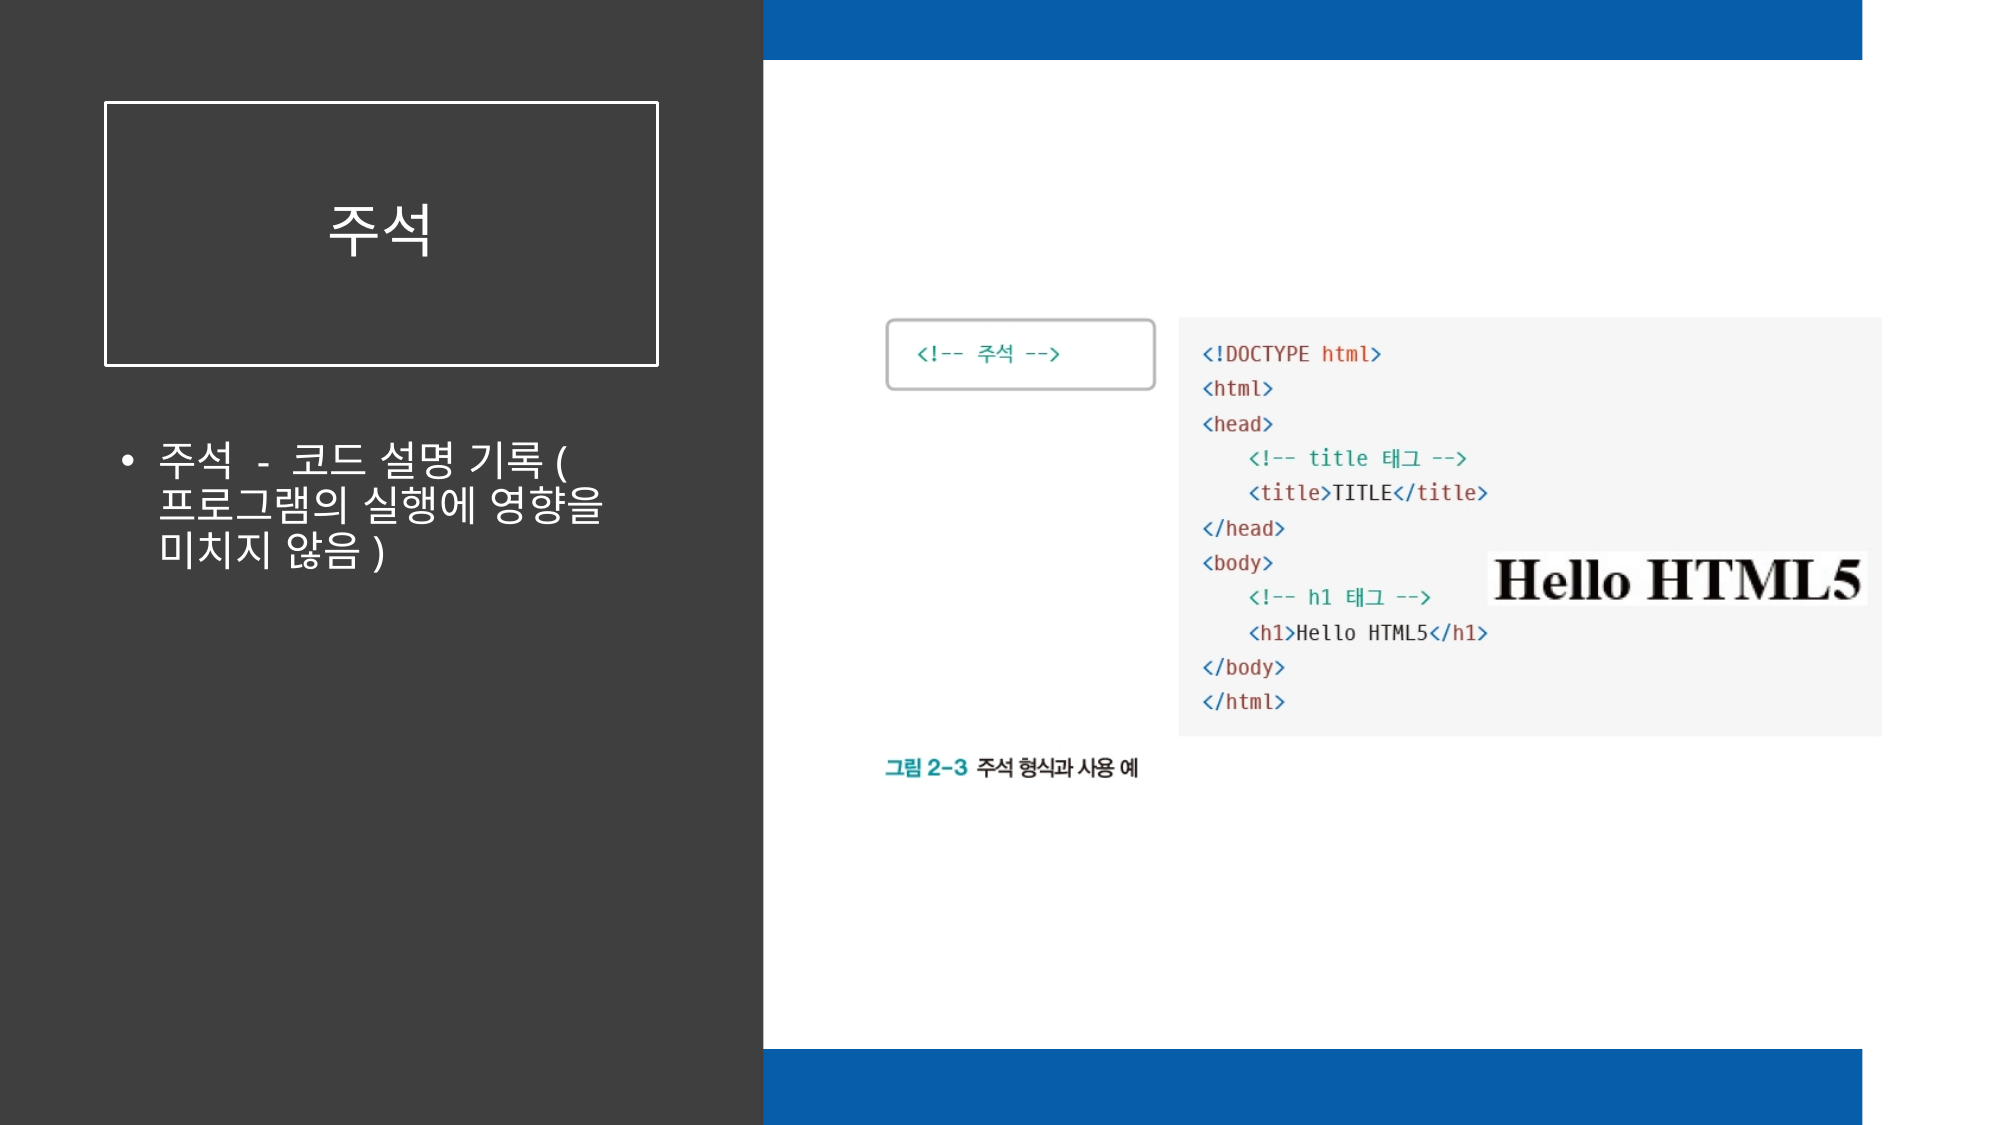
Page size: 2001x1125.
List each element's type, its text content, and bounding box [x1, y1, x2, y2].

picture [869, 308, 1895, 791]
text_box [0, 0, 764, 1125]
list 주석 - 코드 설명 기록(프로그램의 실행에 영향을 미치지 않음) [105, 432, 658, 994]
title 주석 [105, 102, 658, 366]
